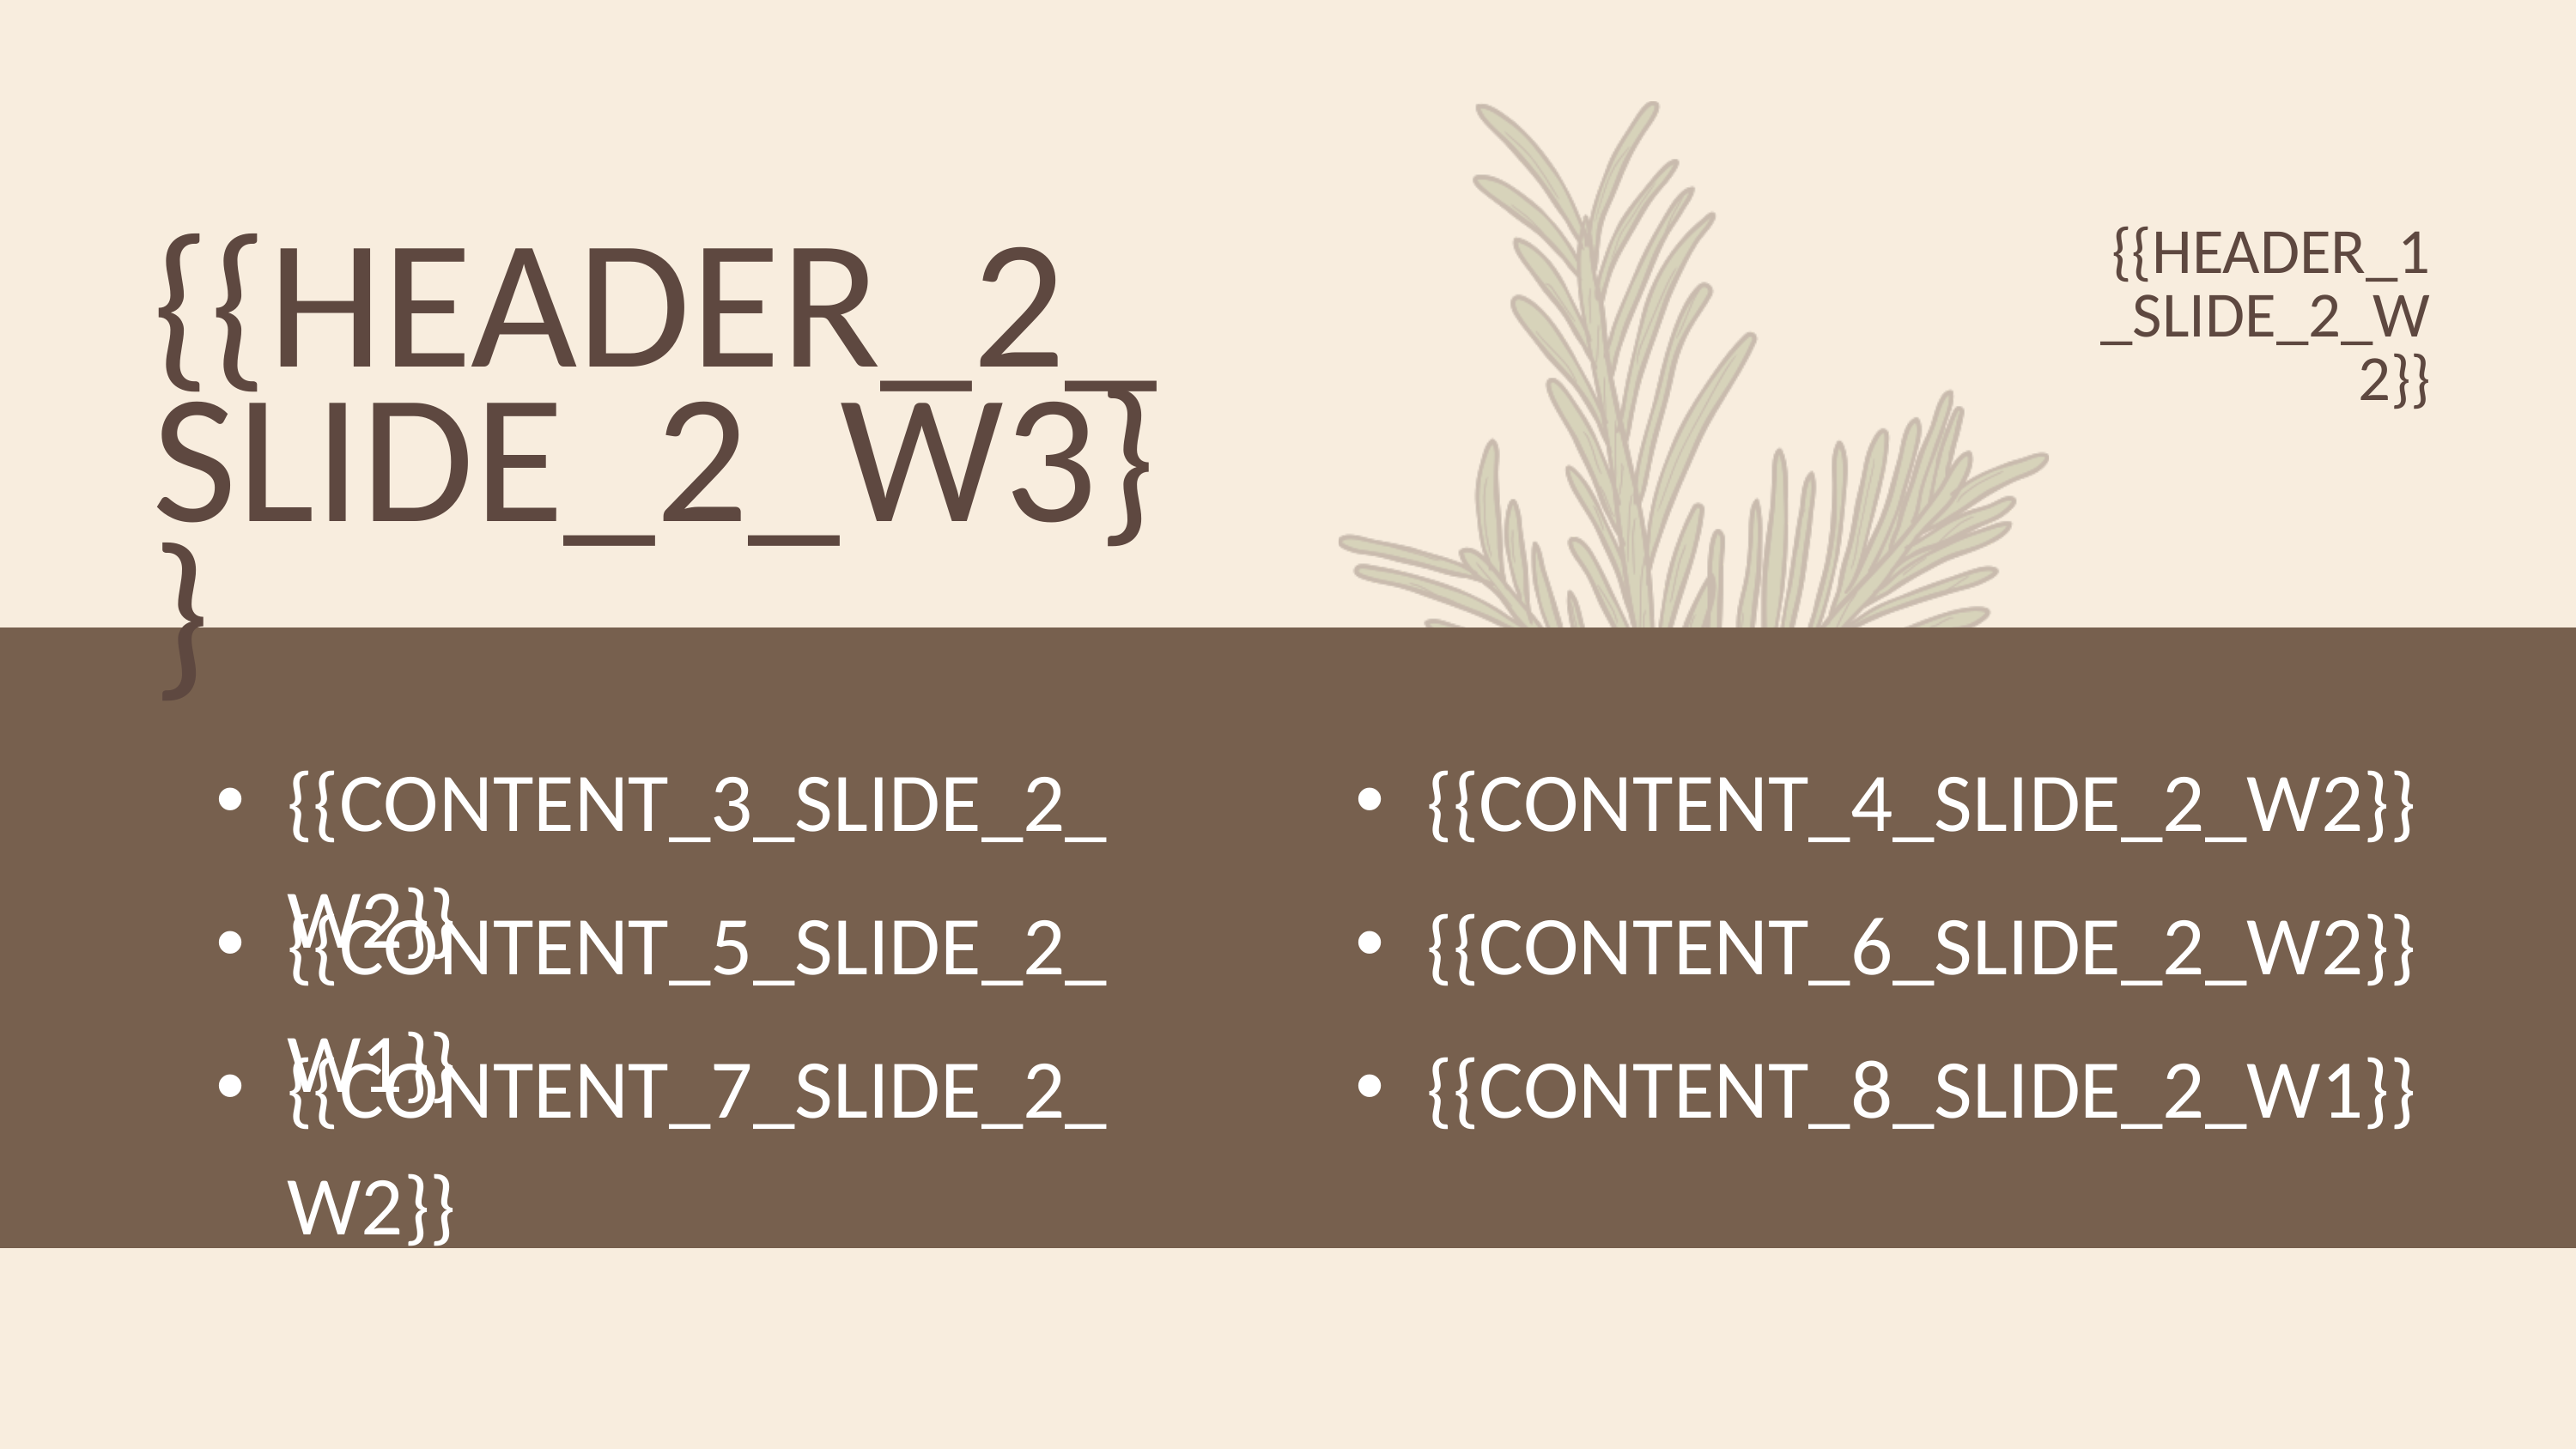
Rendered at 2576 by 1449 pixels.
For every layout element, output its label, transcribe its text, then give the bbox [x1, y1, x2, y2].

text_box [1338, 101, 2050, 624]
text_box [0, 627, 2576, 1249]
text_box {{HEADER_1_SLIDE_2_W2}} [2100, 222, 2432, 414]
text_box {{HEADER_2_SLIDE_2_W3}} [152, 248, 1161, 624]
